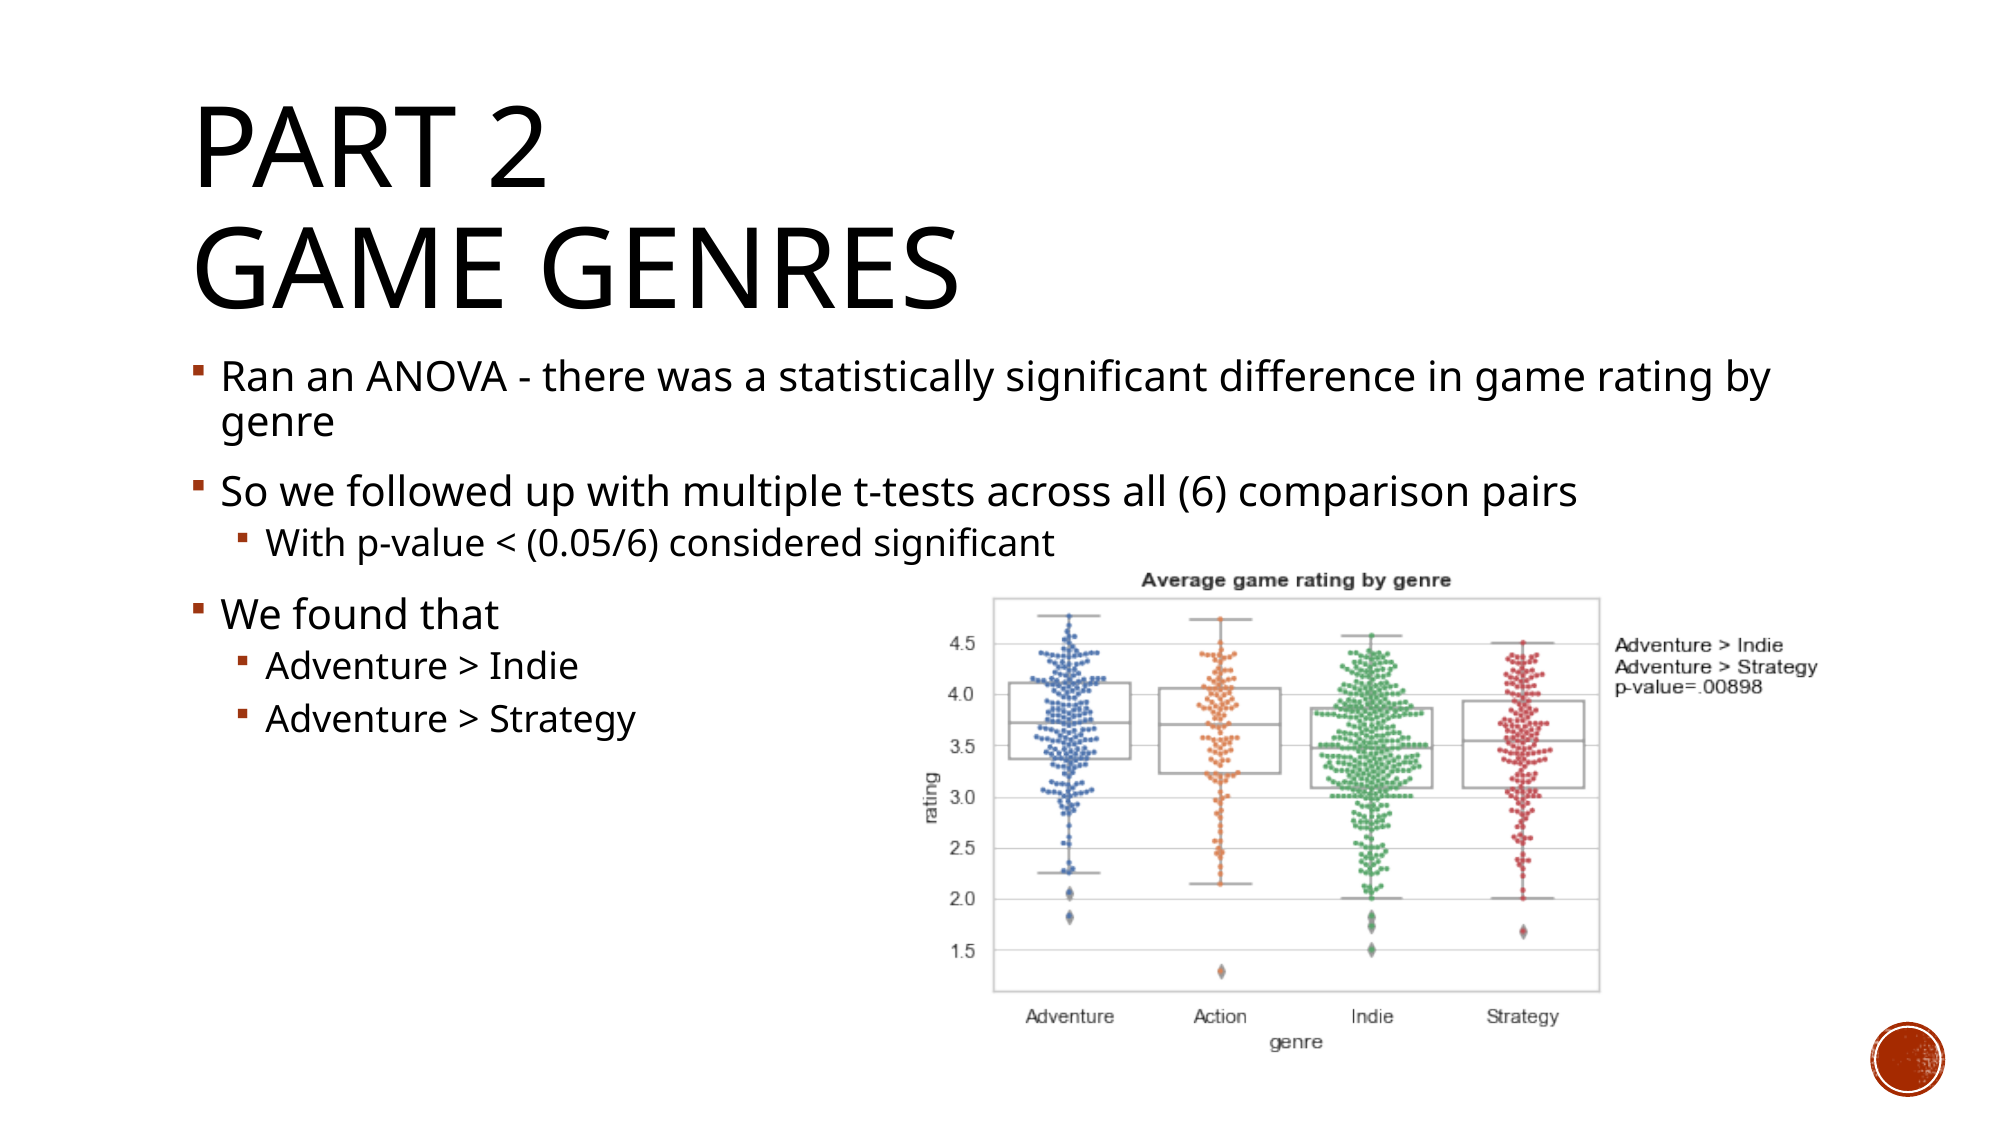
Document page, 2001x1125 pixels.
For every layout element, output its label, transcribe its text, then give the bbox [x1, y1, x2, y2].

picture [912, 562, 1843, 1078]
list Ran an ANOVA - there was a statistically significant difference in game rating by genre So we followed up with multiple t-tests across all (6) comparison pairs With p-value < (0.05/6) considered significant We found that Adventure > Indie Adventure > Strategy [175, 348, 1826, 1013]
title Part 2 Game Genres [175, 79, 1826, 344]
